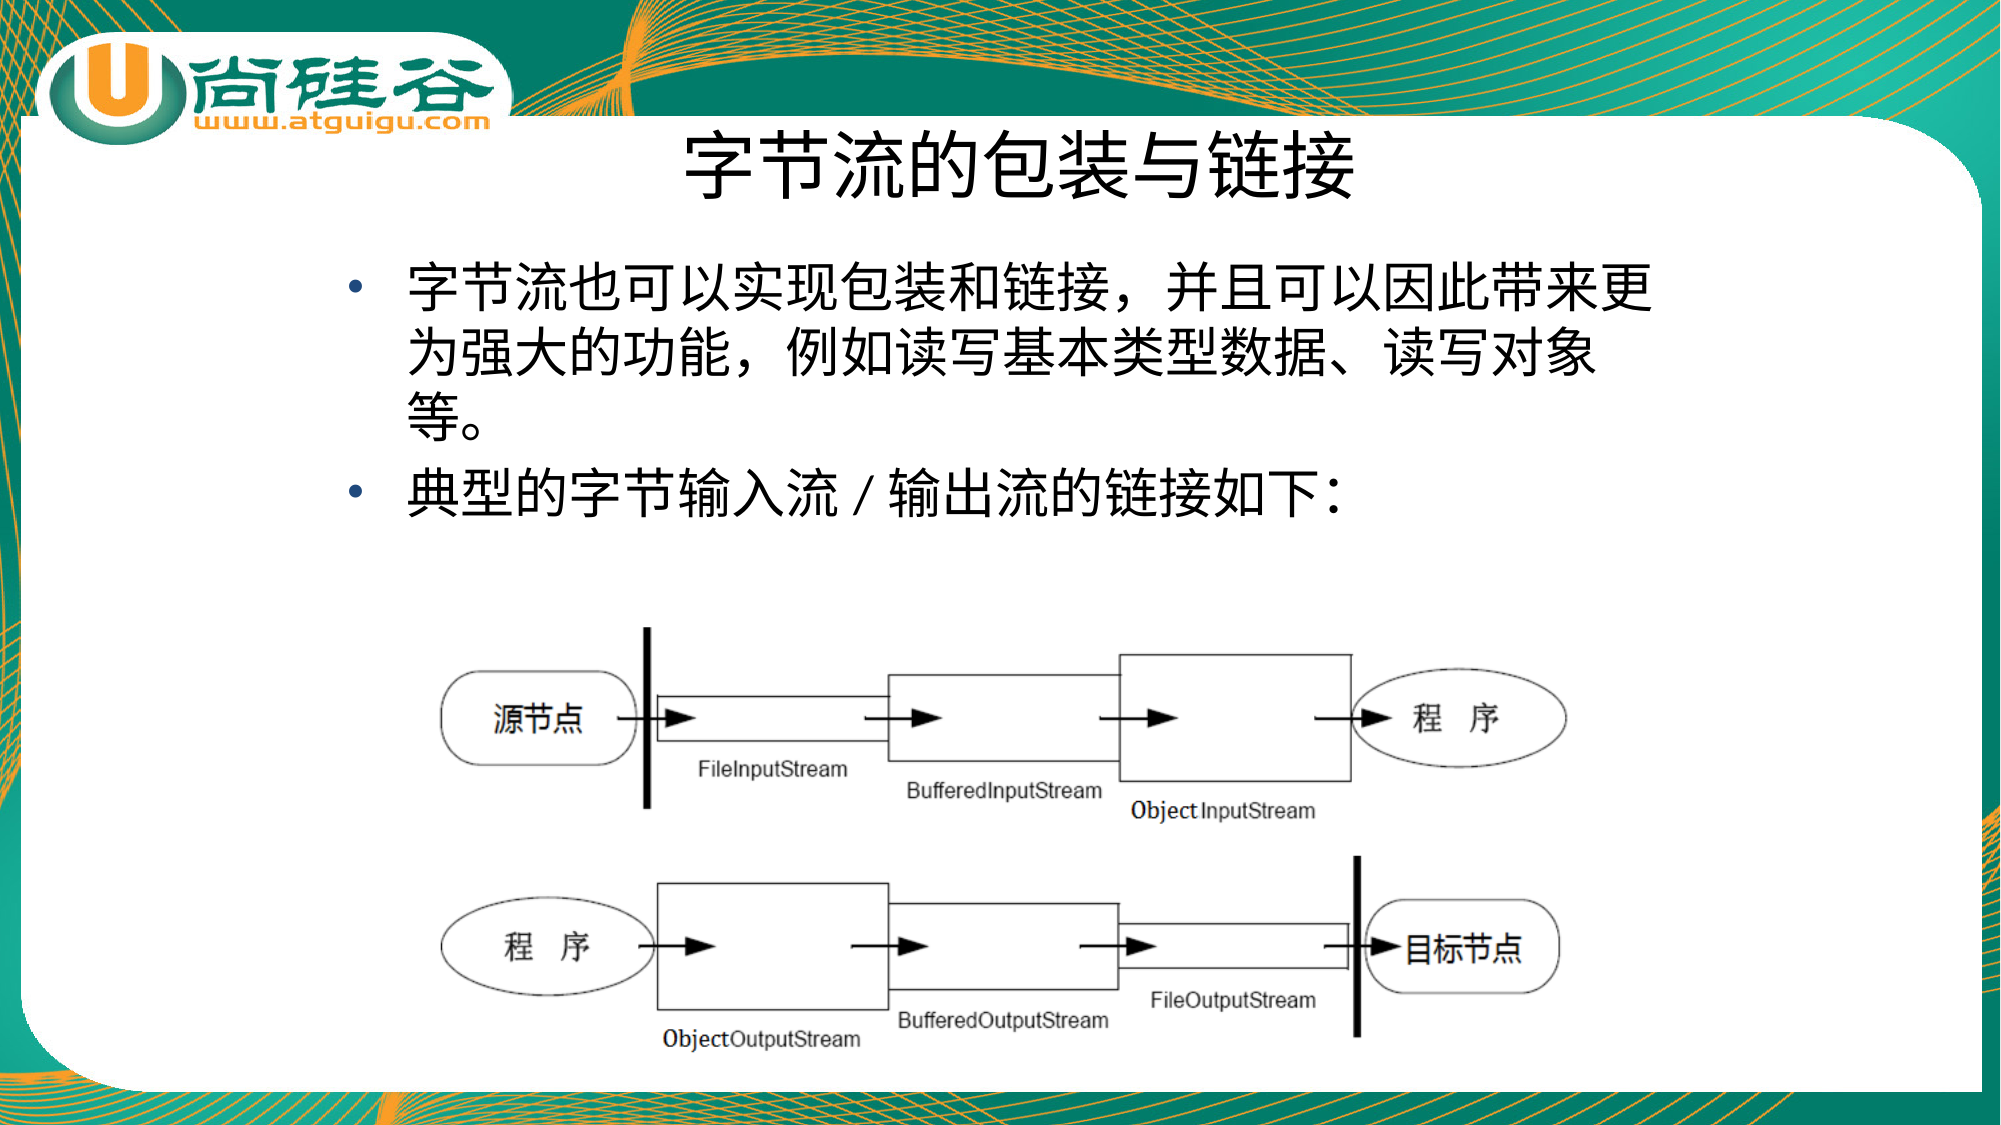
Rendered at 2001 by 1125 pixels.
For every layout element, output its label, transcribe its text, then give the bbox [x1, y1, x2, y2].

title 字节流的包装与链接 [343, 93, 1694, 235]
picture [0, 0, 2001, 1125]
text_box 字节流也可以实现包装和链接，并且可以因此带来更为强大的功能，例如读写基本类型数据、读写对象等。 典型的字节输入流/输出流的链接如下： [332, 246, 1704, 577]
